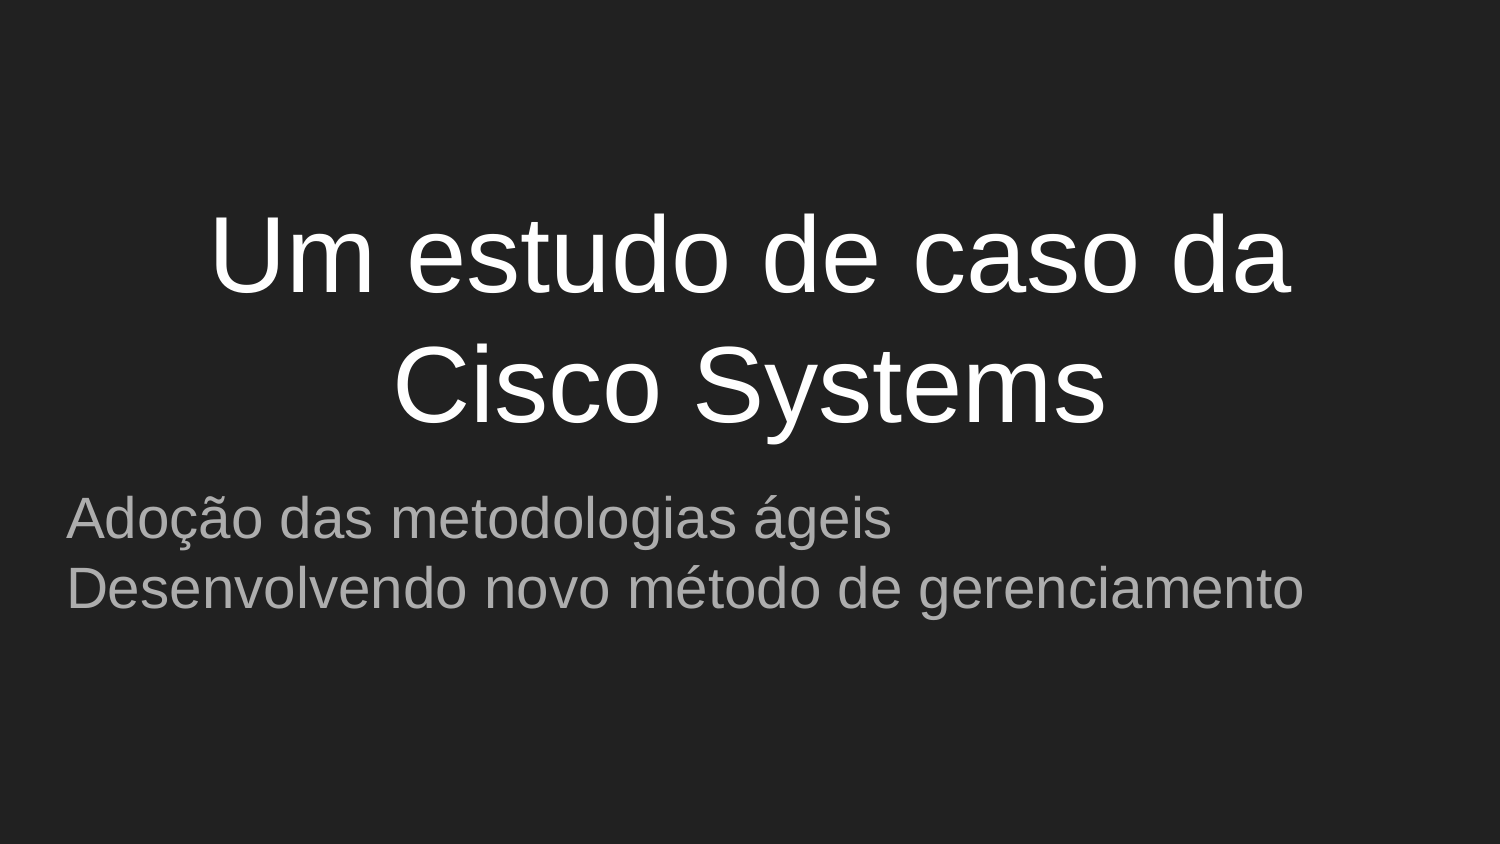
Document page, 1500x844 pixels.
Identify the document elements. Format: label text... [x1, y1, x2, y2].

subtitle Adoção das metodologias ágeis Desenvolvendo novo método de gerenciamento [51, 464, 1449, 759]
title Um estudo de caso da Cisco Systems [51, 122, 1449, 459]
